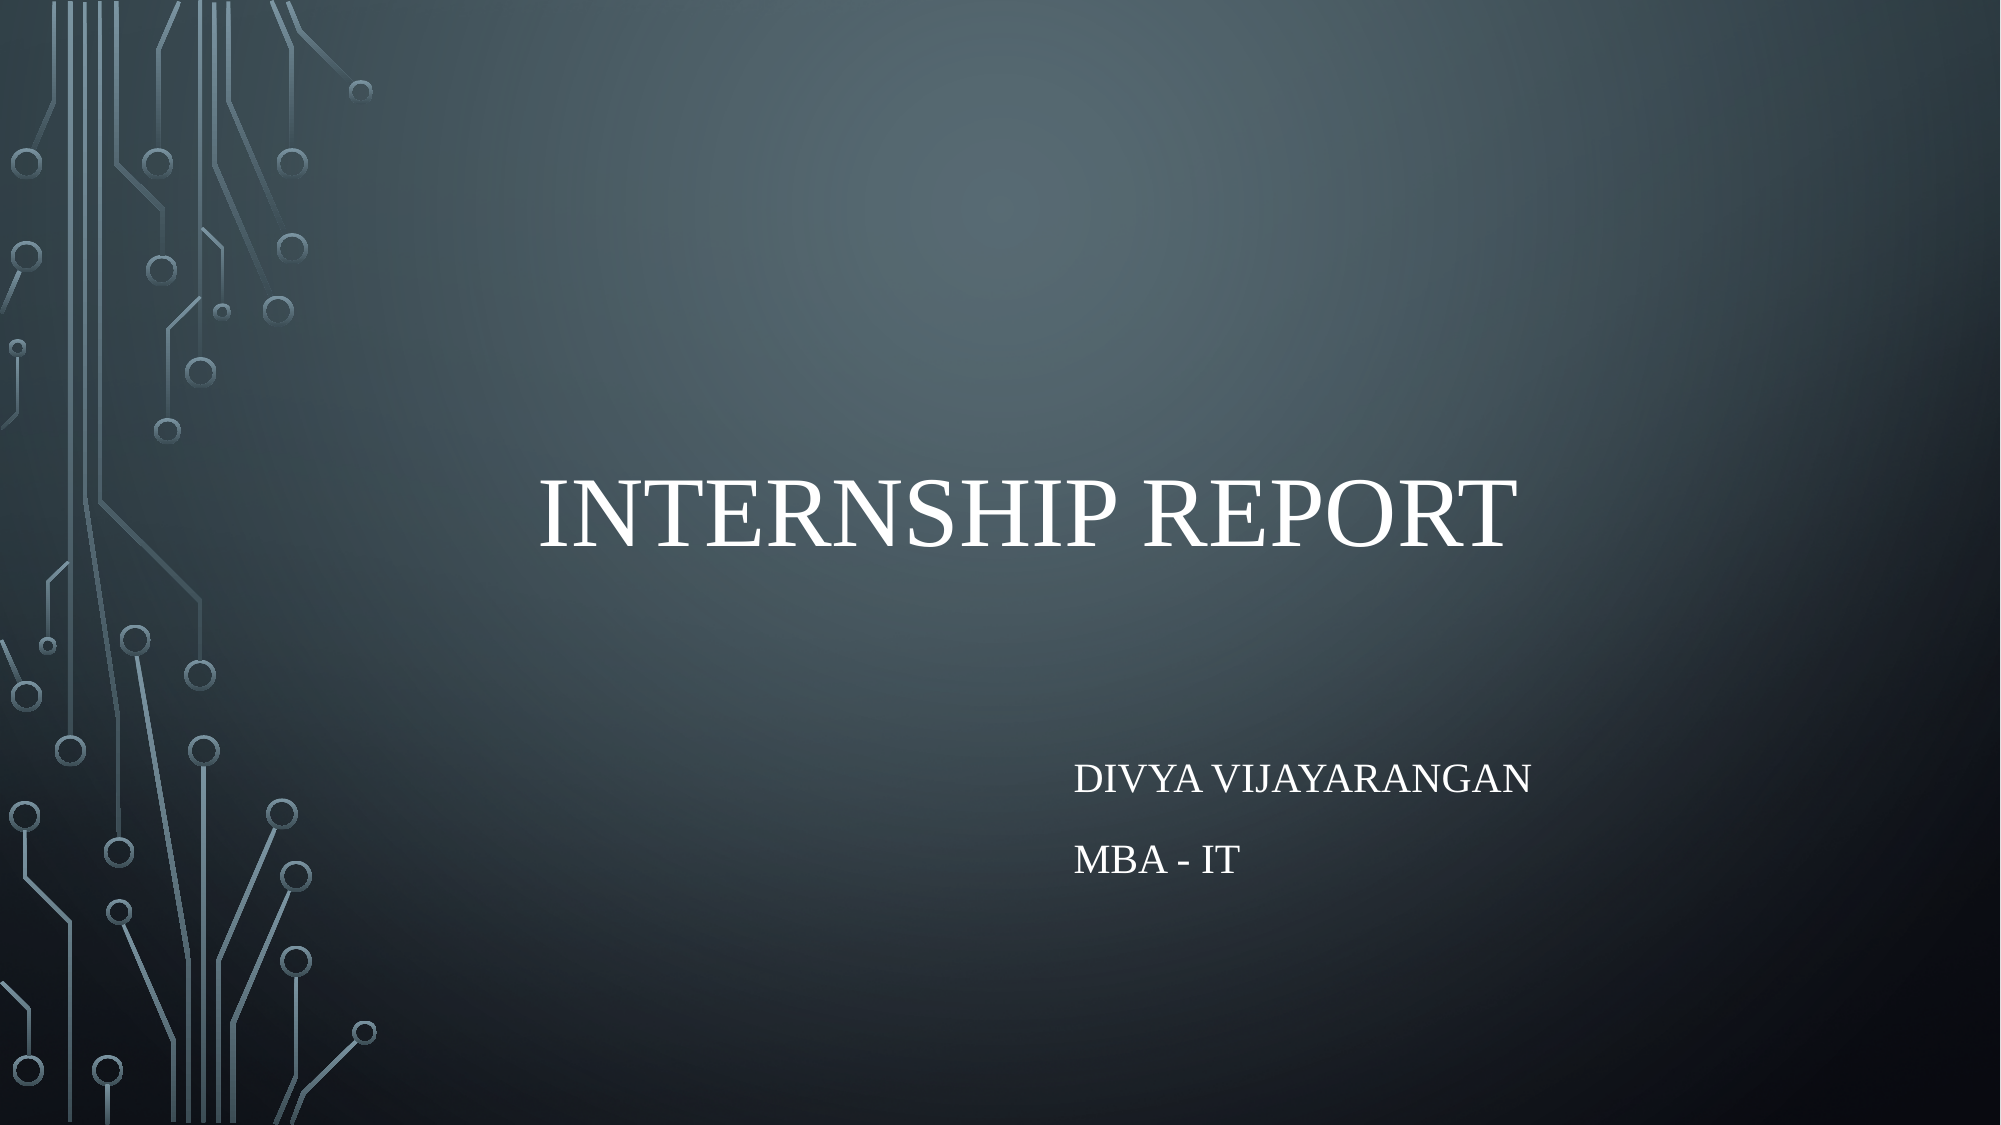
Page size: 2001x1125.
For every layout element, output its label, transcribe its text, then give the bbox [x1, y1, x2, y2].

subtitle DIVYA VIJAYARANGAN MBA - IT [249, 733, 1750, 941]
title INTERNSHIP REPORT [307, 184, 1750, 576]
